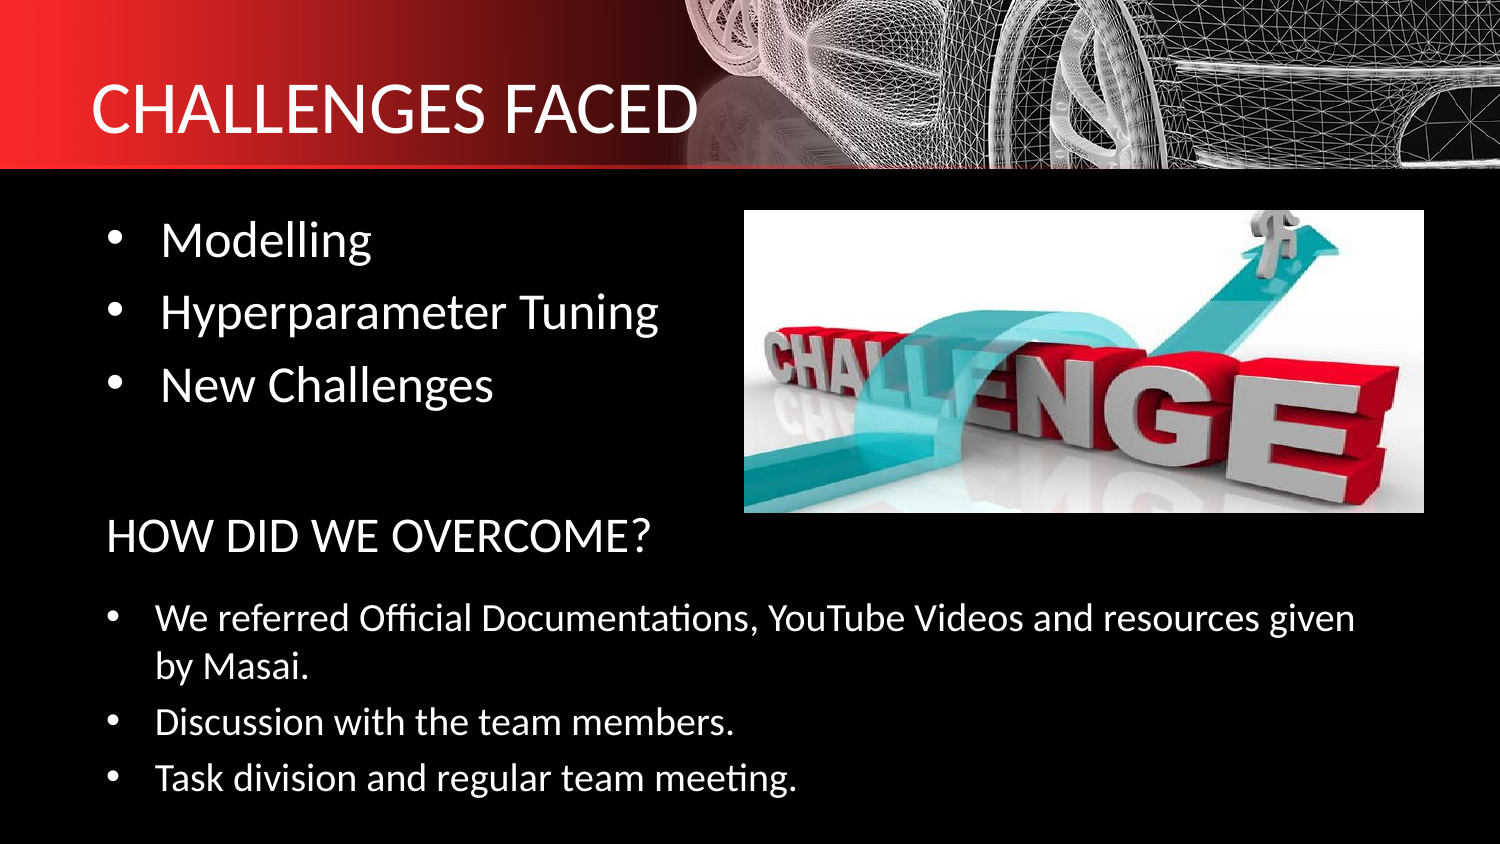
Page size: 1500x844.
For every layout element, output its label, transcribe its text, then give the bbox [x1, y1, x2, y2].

picture [0, 0, 1500, 844]
title CHALLENGES FACED [76, 40, 1424, 166]
list Modelling Hyperparameter Tuning New Challenges [91, 197, 771, 422]
text_box HOW DID WE OVERCOME? [91, 494, 752, 570]
text_box We referred Official Documentations, YouTube Videos and resources given by Masai. Discussion with the team members. Task division and regular team meeting. [91, 584, 1374, 809]
